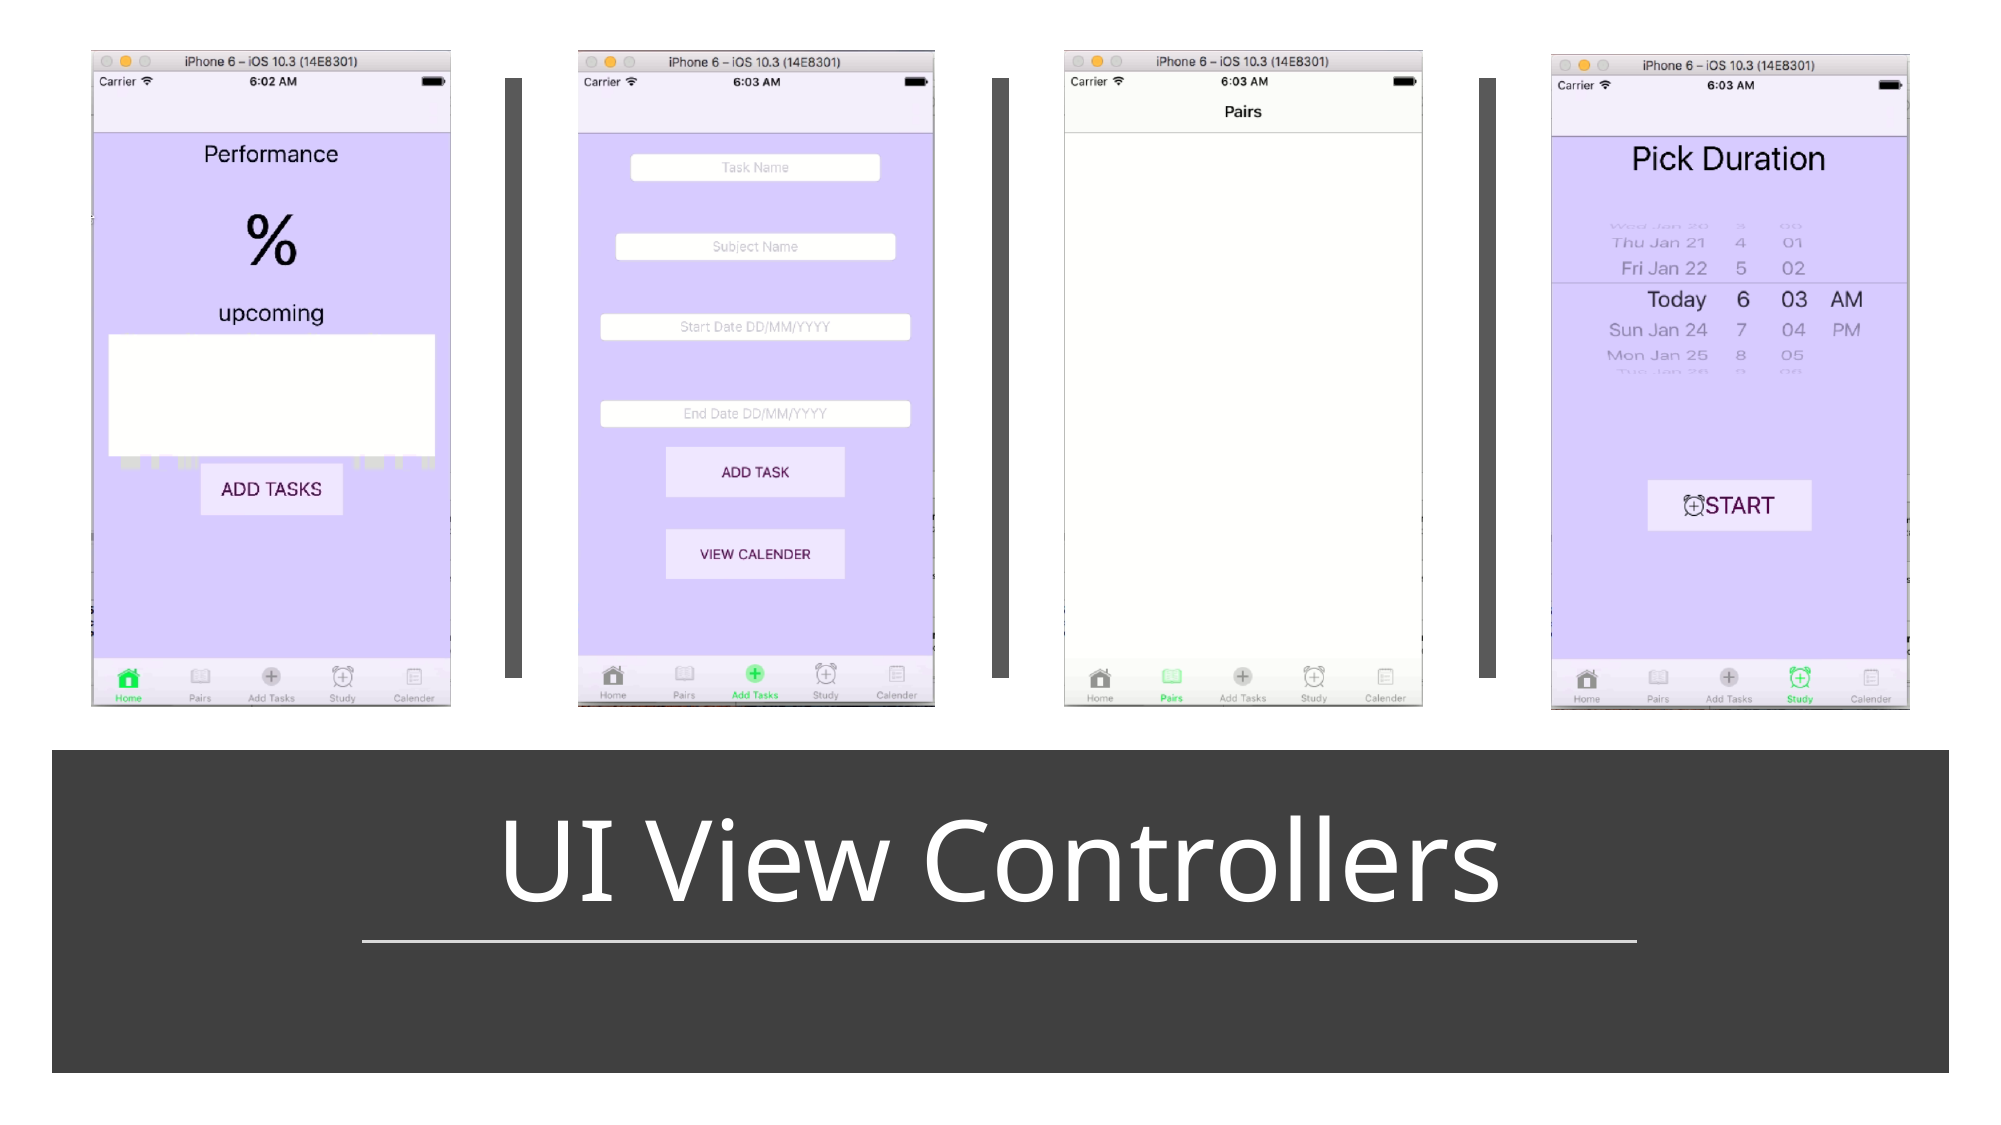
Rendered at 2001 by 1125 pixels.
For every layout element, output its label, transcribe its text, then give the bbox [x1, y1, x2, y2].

picture [578, 50, 935, 707]
picture [91, 50, 451, 707]
picture [1551, 54, 1910, 710]
picture [1064, 50, 1423, 707]
title UI View Controllers [86, 780, 1914, 933]
text_box [61, 759, 1939, 1064]
